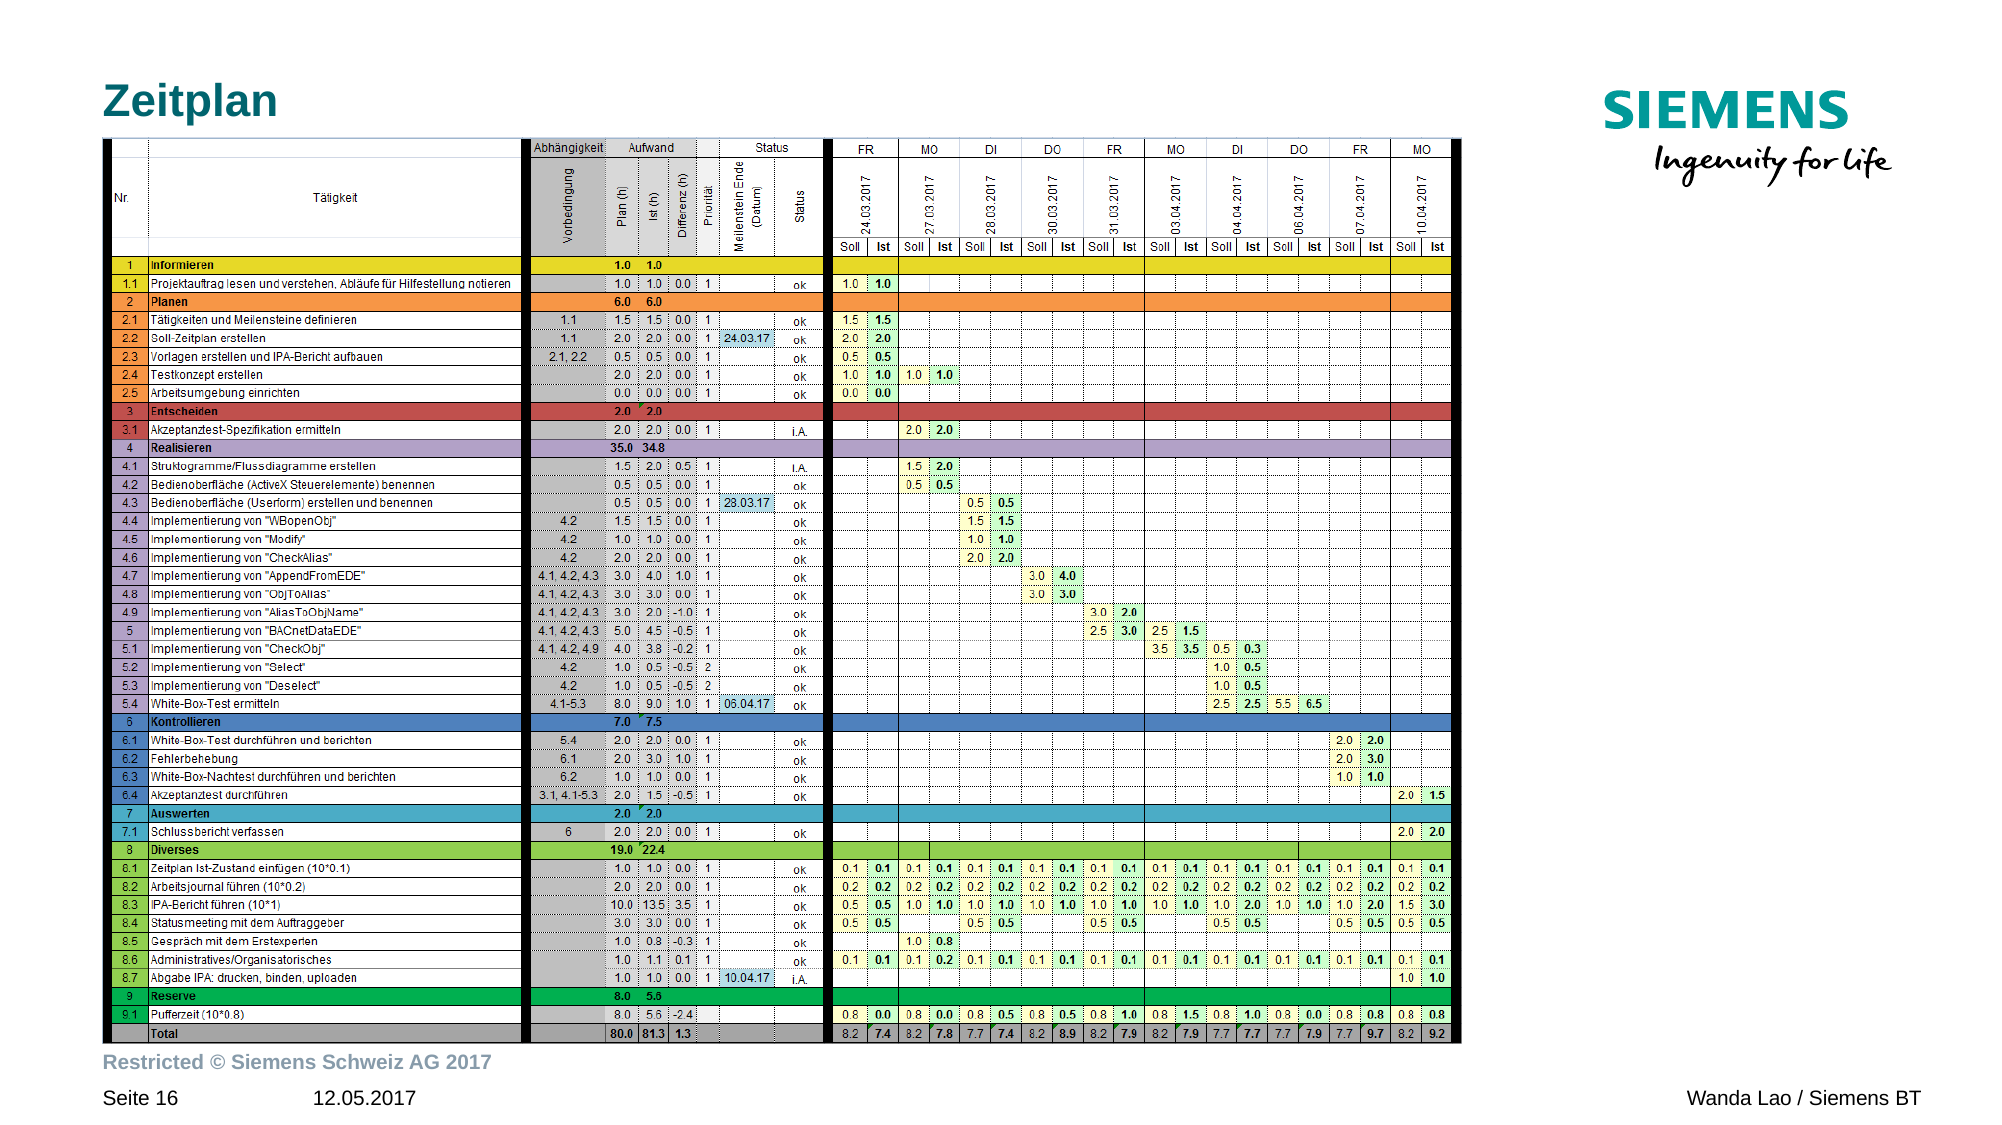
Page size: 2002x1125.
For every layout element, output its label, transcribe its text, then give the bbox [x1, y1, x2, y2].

title Zeitplan [0, 0, 2001, 237]
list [102, 137, 1462, 1044]
